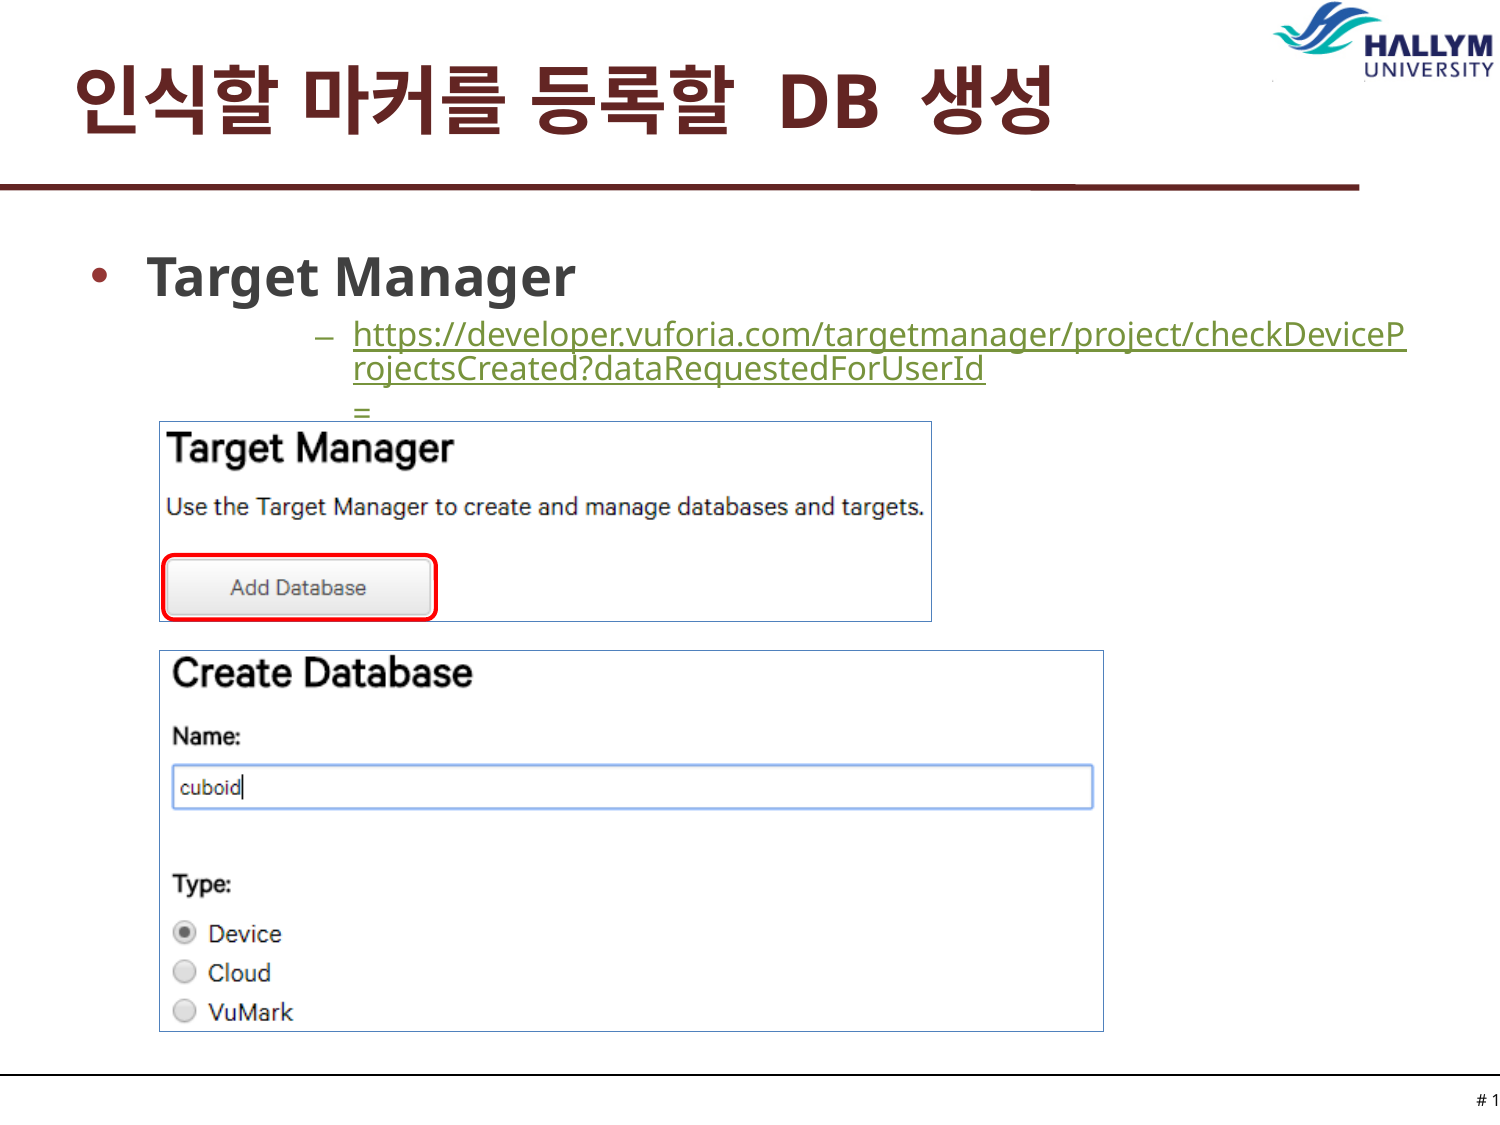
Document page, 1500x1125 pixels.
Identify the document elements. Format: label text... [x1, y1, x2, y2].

picture [1269, 0, 1500, 82]
title 인식할 마커를 등록할 DB 생성 [44, 33, 1395, 164]
picture [159, 421, 932, 622]
list Target Manager https://developer.vuforia.com/targetmanager/project/checkDeviceProjectsCreated?dataRequestedForUserId= [75, 234, 1425, 1032]
picture [159, 649, 1104, 1032]
